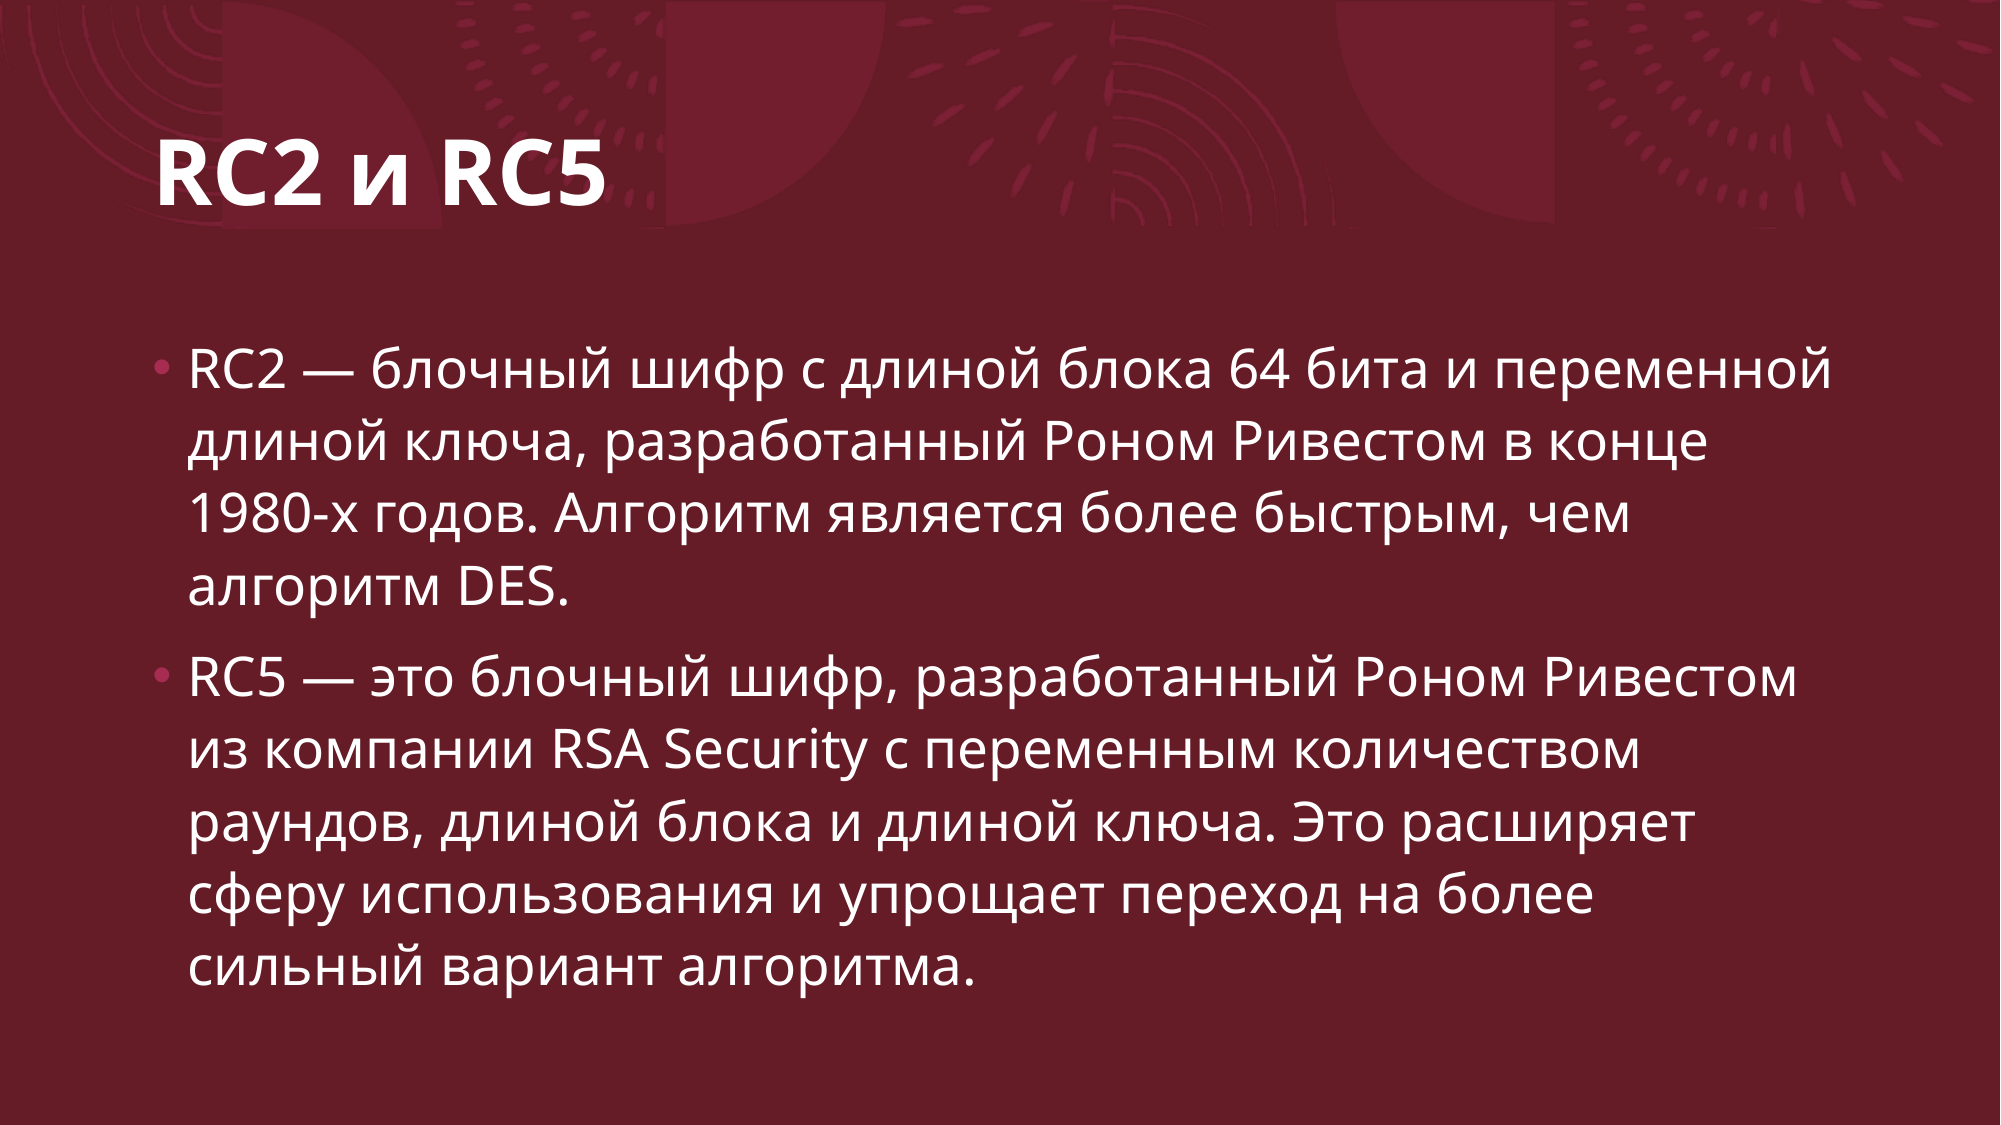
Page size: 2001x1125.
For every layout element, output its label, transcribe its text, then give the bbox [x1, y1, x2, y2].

list RC2 — блочный шифр с длиной блока 64 бита и переменной длиной ключа, разработанный Роном Ривестом в конце 1980-х годов. Алгоритм является более быстрым, чем алгоритм DES. RC5 — это блочный шифр, разработанный Роном Ривестом из компании RSA Security с переменным количеством раундов, длиной блока и длиной ключа. Это расширяет сферу использования и упрощает переход на более сильный вариант алгоритма. [137, 319, 1863, 1009]
title RC2 и RC5 [137, 60, 1863, 278]
